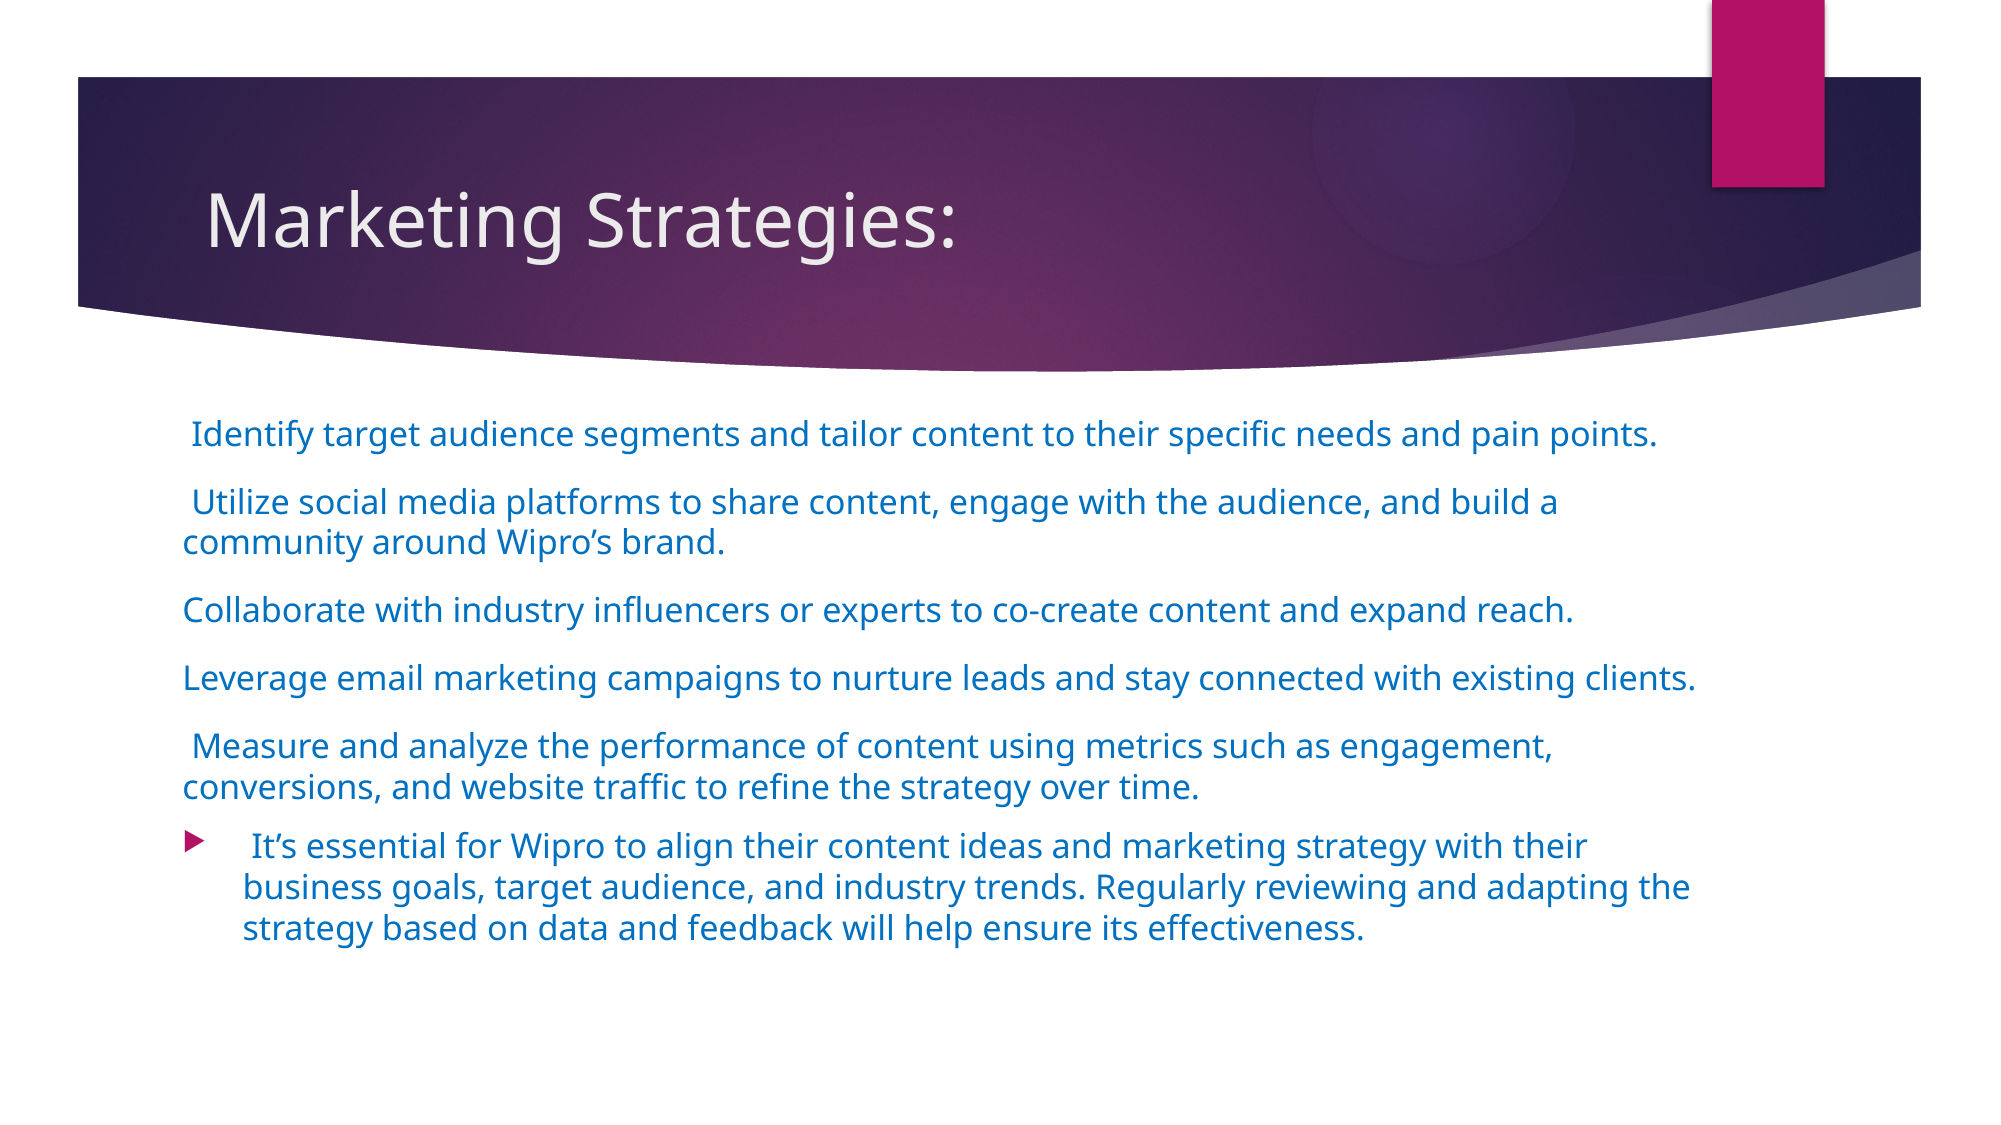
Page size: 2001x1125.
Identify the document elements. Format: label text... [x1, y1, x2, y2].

list Identify target audience segments and tailor content to their specific needs and pain points. Utilize social media platforms to share content, engage with the audience, and build a community around Wipro’s brand. Collaborate with industry influencers or experts to co-create content and expand reach. Leverage email marketing campaigns to nurture leads and stay connected with existing clients. Measure and analyze the performance of content using metrics such as engagement, conversions, and website traffic to refine the strategy over time. It’s essential for Wipro to align their content ideas and marketing strategy with their business goals, target audience, and industry trends. Regularly reviewing and adapting the strategy based on data and feedback will help ensure its effectiveness. [167, 404, 1748, 966]
title Marketing Strategies: [189, 159, 1627, 276]
